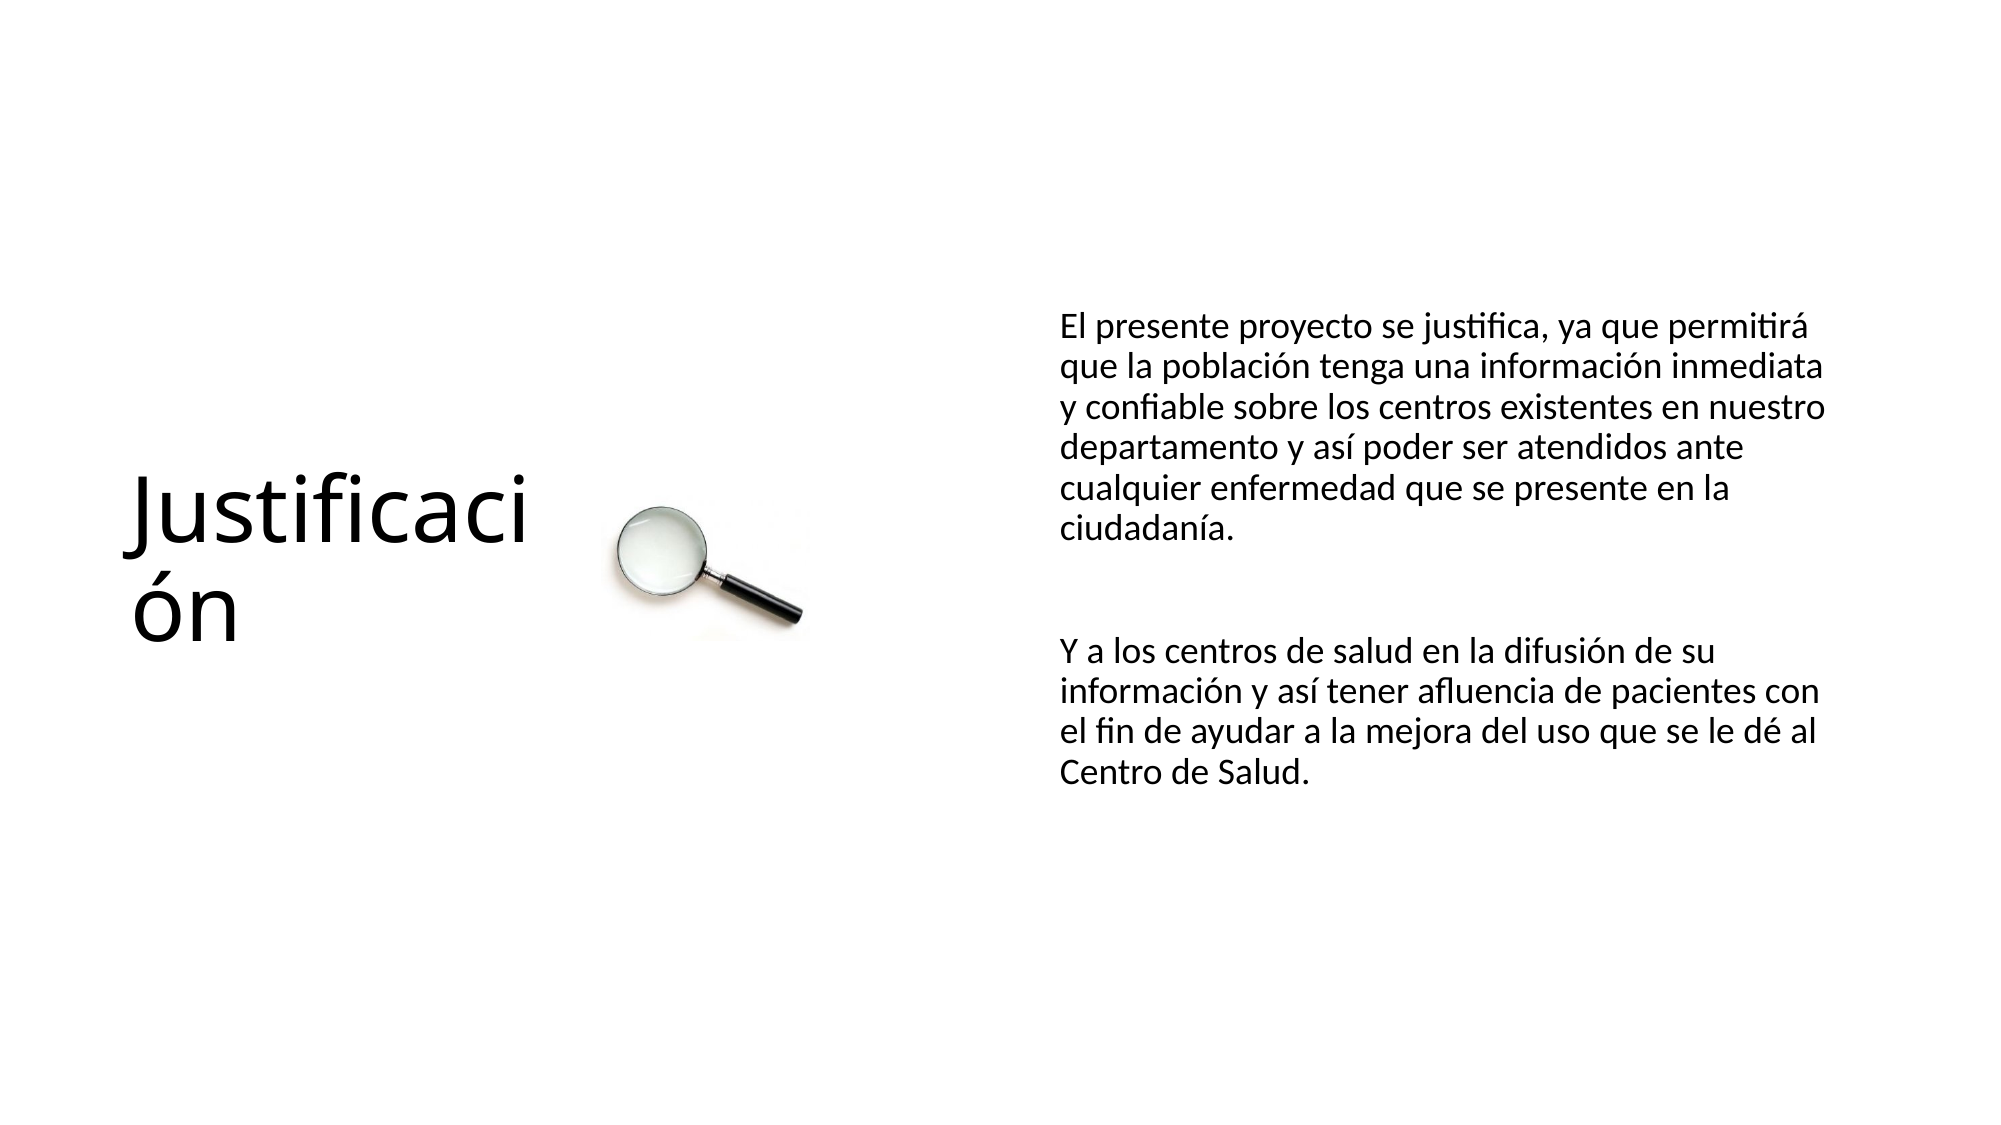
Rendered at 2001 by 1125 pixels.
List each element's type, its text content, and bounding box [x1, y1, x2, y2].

title Justificación [115, 484, 601, 641]
picture [601, 484, 810, 641]
list El presente proyecto se justifica, ya que permitirá que la población tenga una información inmediata y confiable sobre los centros existentes en nuestro departamento y así poder ser atendidos ante cualquier enfermedad que se presente en la ciudadanía. Y a los centros de salud en la difusión de su información y así tener afluencia de pacientes con el fin de ayudar a la mejora del uso que se le dé al Centro de Salud. [1044, 298, 1860, 827]
